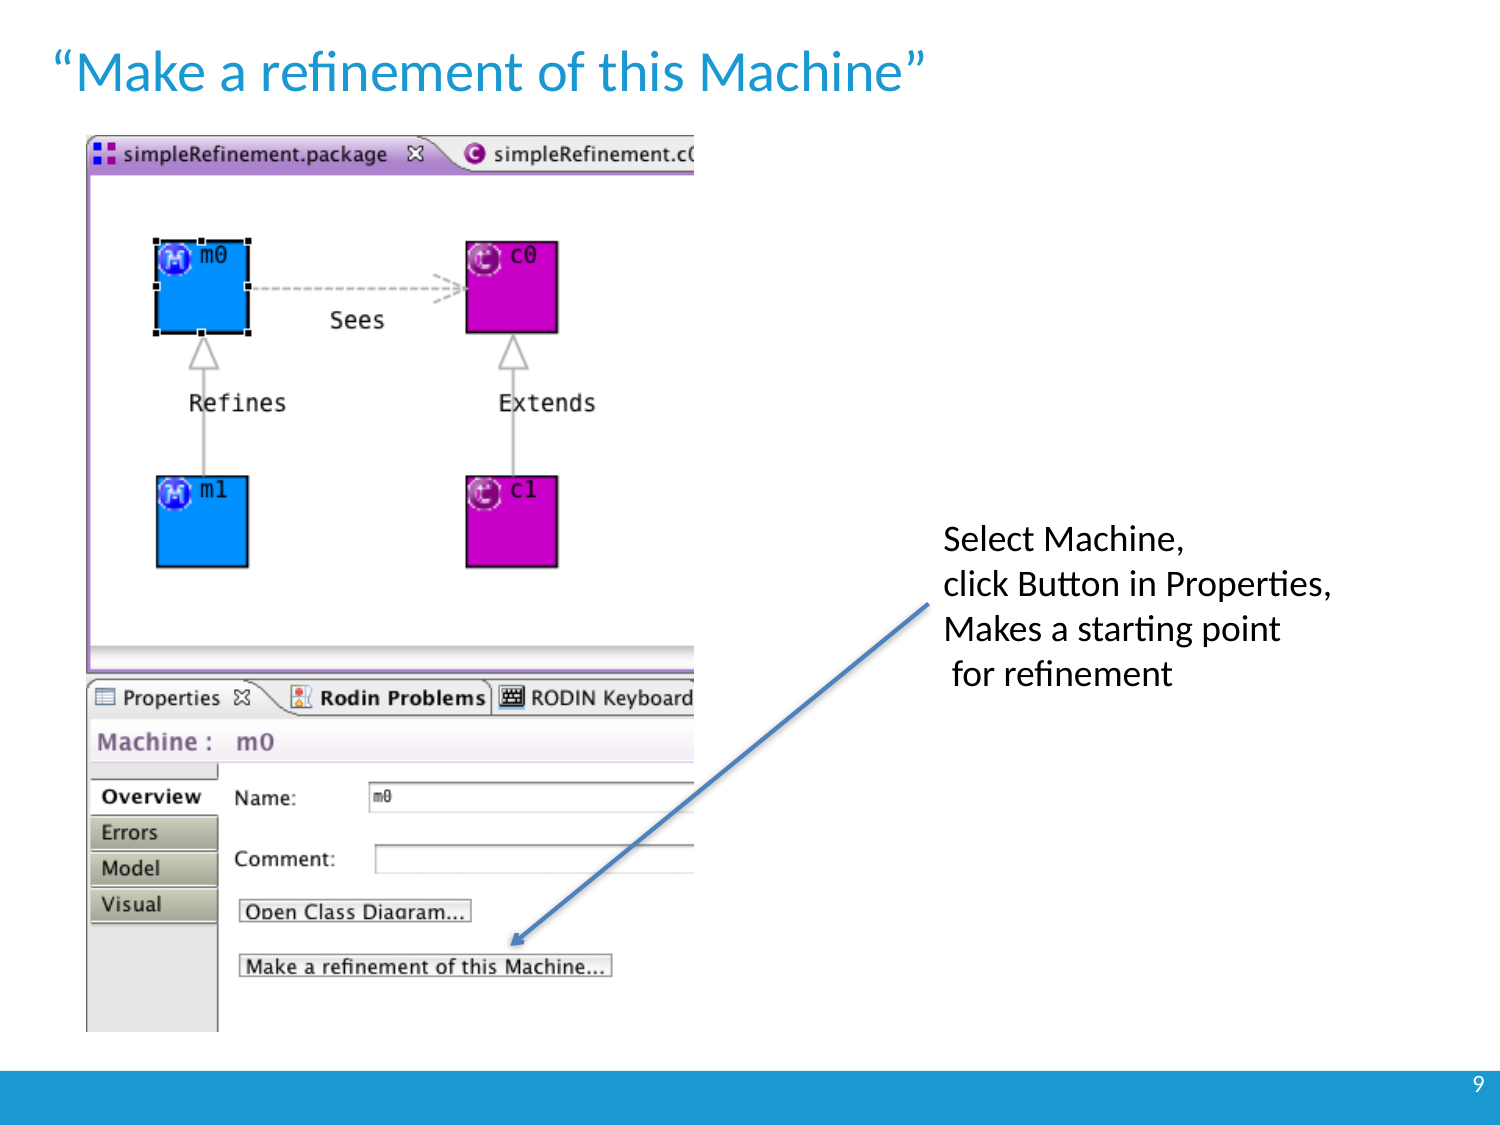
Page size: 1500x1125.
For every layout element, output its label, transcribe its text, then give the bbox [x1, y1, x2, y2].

picture [86, 135, 694, 1032]
text_box Select Machine, click Button in Properties, Makes a starting point for refinement [928, 506, 1348, 701]
title “Make a refinement of this Machine” [35, 0, 1350, 136]
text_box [510, 604, 927, 946]
